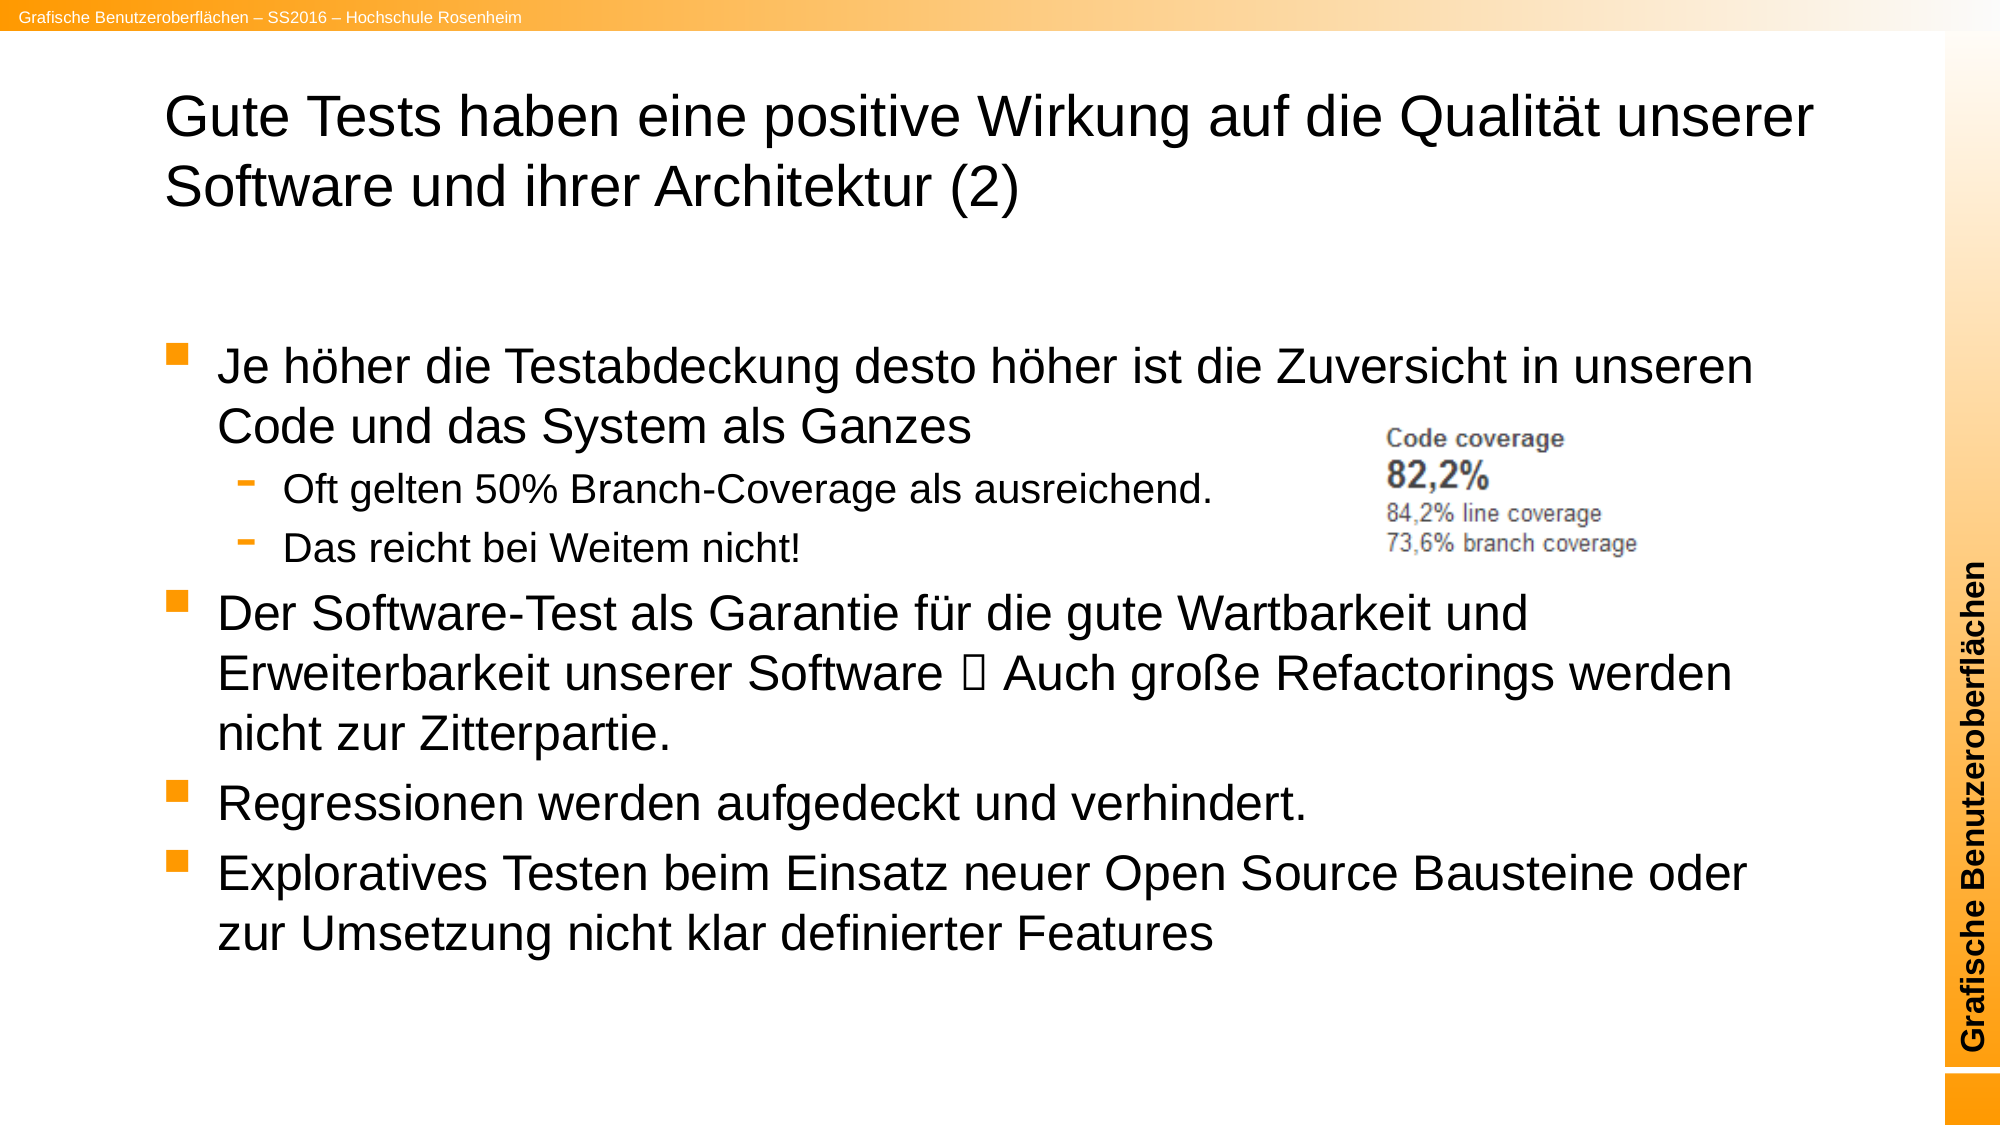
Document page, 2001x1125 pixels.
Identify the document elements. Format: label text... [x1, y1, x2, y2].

title Gute Tests haben eine positive Wirkung auf die Qualität unserer Software und ihrer Architektur (2) [149, 54, 1850, 243]
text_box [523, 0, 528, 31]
list Je höher die Testabdeckung desto höher ist die Zuversicht in unseren Code und das System als Ganzes Oft gelten 50% Branch-Coverage als ausreichend. Das reicht bei Weitem nicht! Der Software-Test als Garantie für die gute Wartbarkeit und Erweiterbarkeit unserer Software  Auch große Refactorings werden nicht zur Zitterpartie. Regressionen werden aufgedeckt und verhindert. Exploratives Testen beim Einsatz neuer Open Source Bausteine oder zur Umsetzung nicht klar definierter Features [145, 326, 1846, 1002]
picture [1383, 421, 1653, 565]
